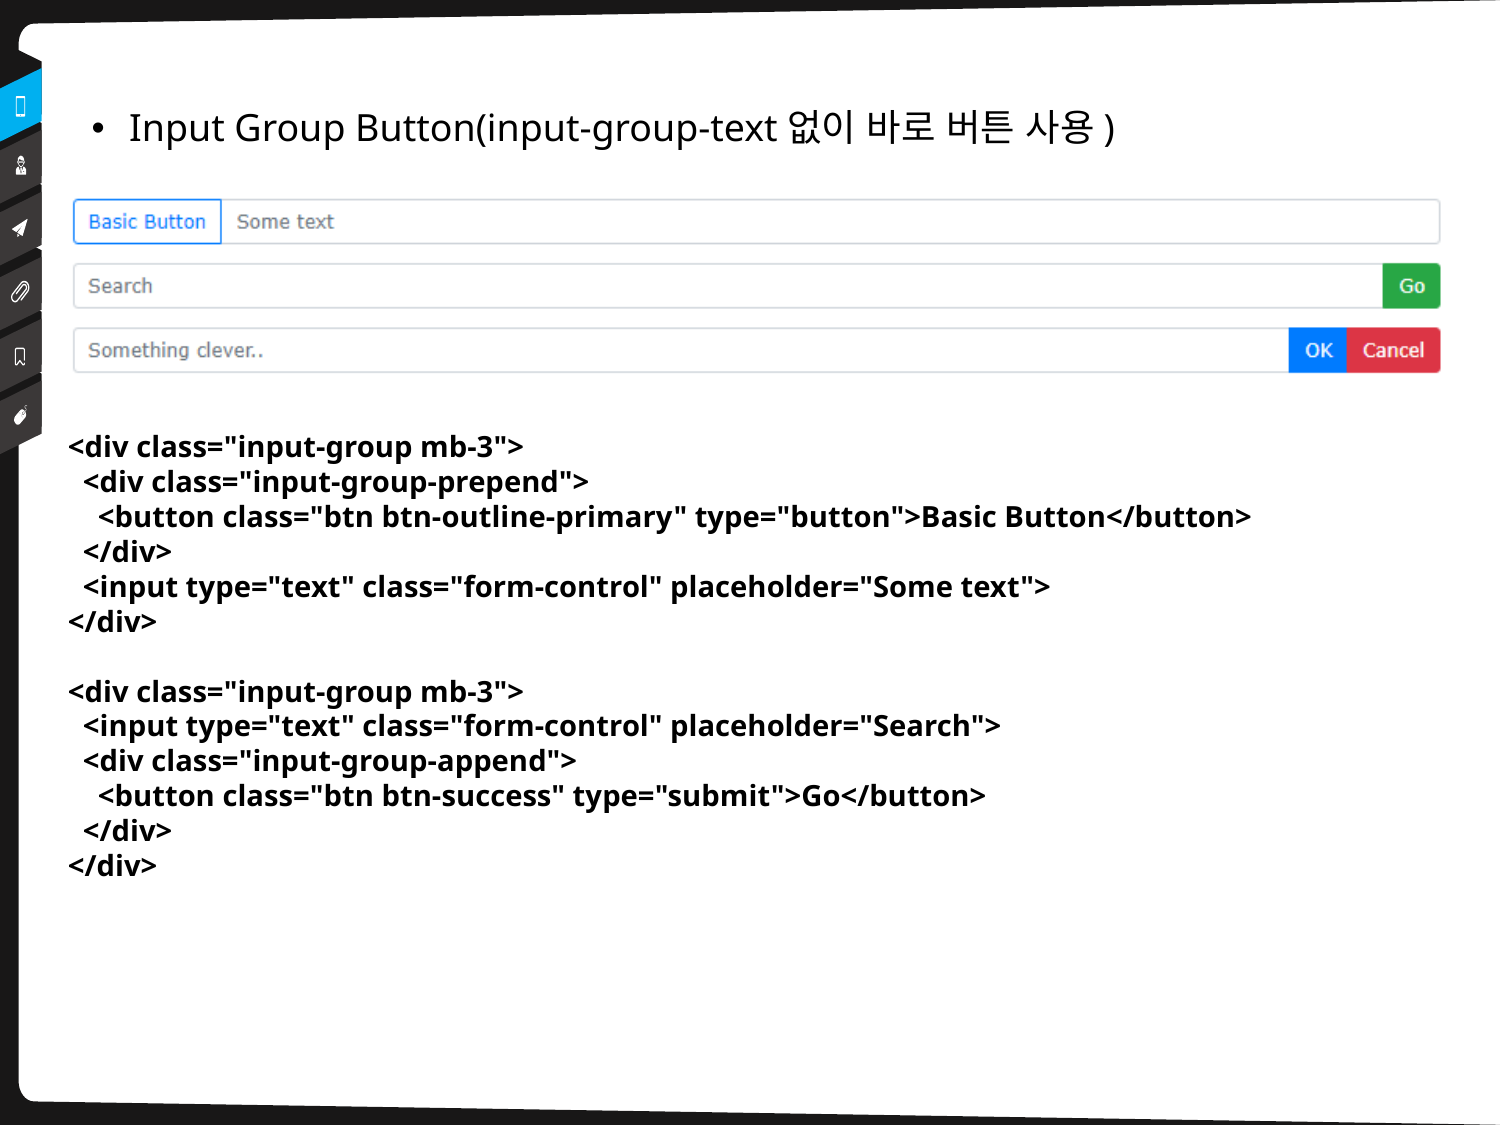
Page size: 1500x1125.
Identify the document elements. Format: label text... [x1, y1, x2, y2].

list Input Group Button(input-group-text없이 바로 버튼 사용) [76, 101, 1427, 196]
picture [64, 196, 1458, 381]
text_box <div class="input-group mb-3"> <div class="input-group-prepend"> <button class="btn btn-outline-primary" type="button">Basic Button</button> </div> <input type="text" class="form-control" placeholder="Some text"> </div> <div class="input-group mb-3"> <input type="text" class="form-control" placeholder="Search"> <div class="input-group-append"> <button class="btn btn-success" type="submit">Go</button> </div> </div> [53, 420, 1459, 890]
